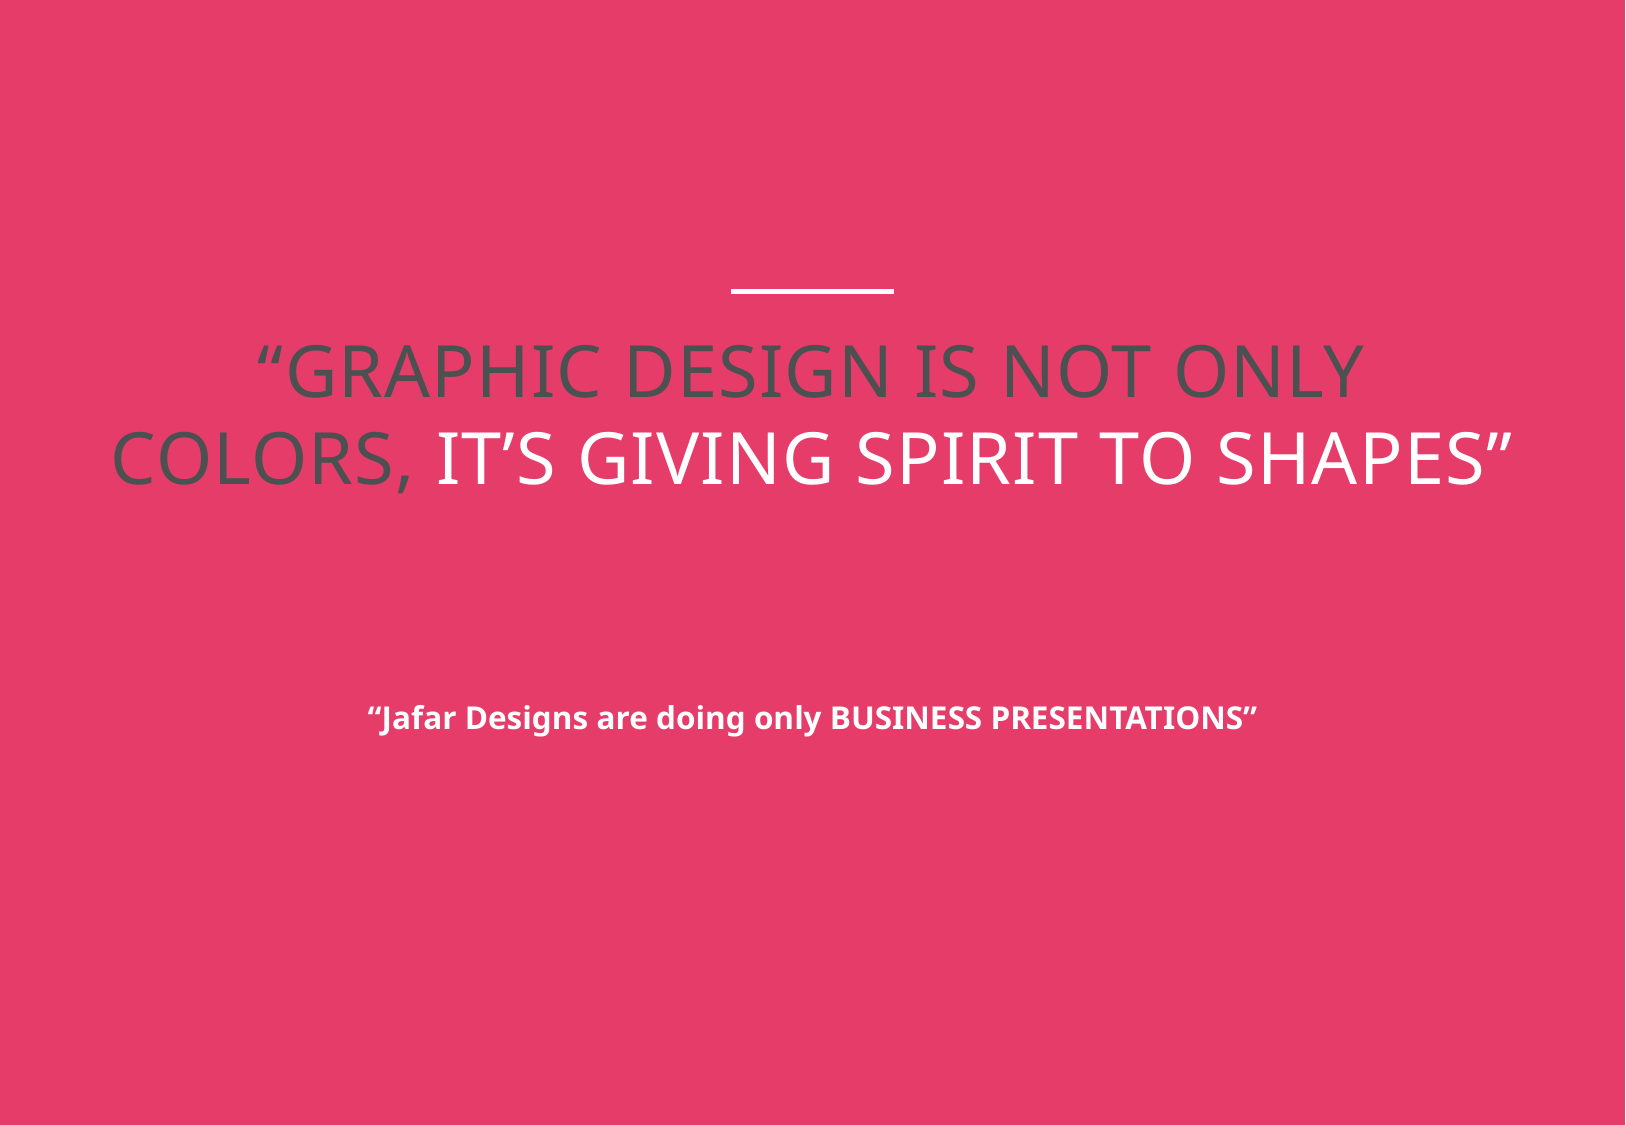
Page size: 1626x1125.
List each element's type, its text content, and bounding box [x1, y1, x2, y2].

text_box “Graphic design is not only colors, it’s giving spirit to shapes” [105, 325, 1520, 499]
text_box “Jafar Designs are doing only BUSINESS PRESENTATIONS” [105, 698, 1520, 737]
